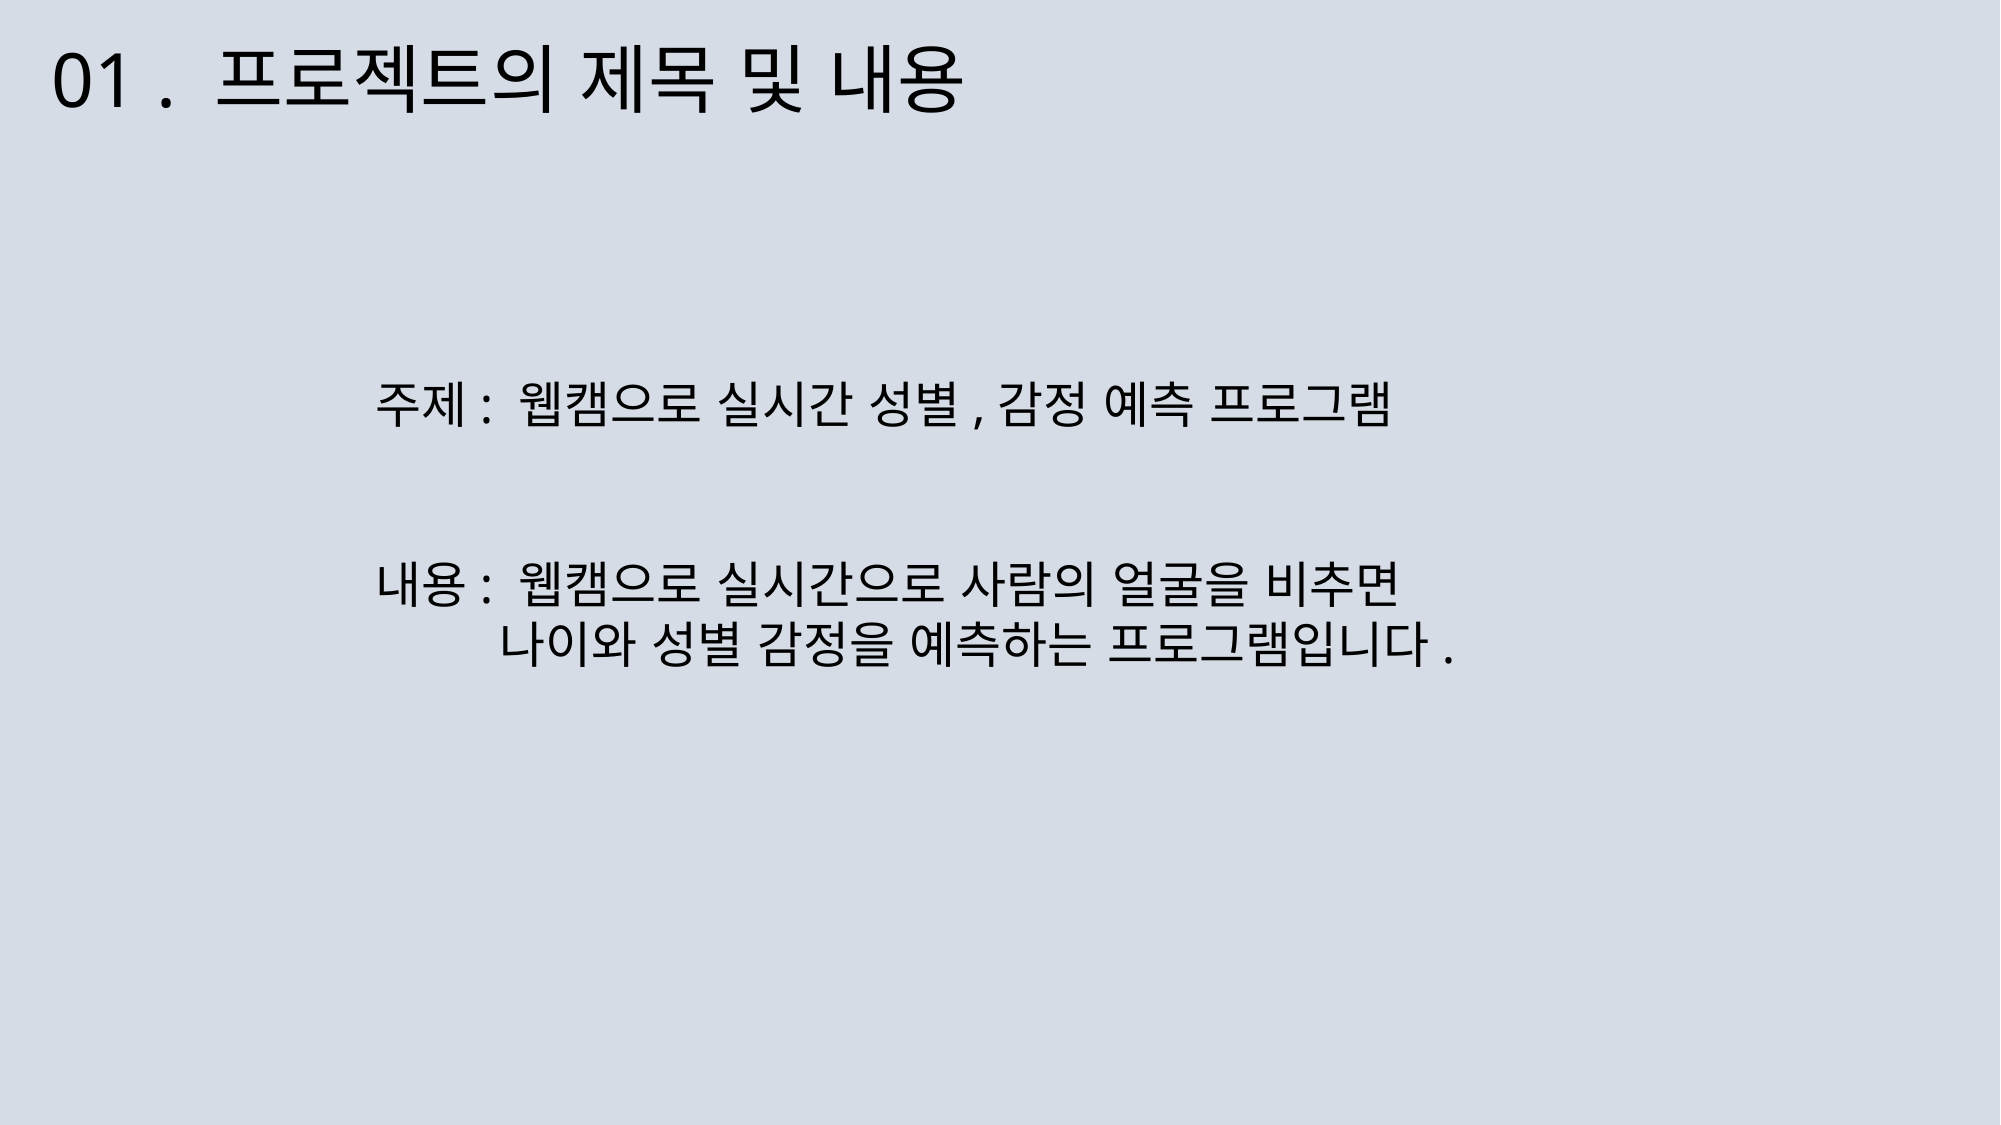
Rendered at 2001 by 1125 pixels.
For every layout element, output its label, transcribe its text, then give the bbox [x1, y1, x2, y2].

title 01 . 프로젝트의 제목 및 내용 [36, 22, 2000, 132]
text_box 주제: 웹캠으로 실시간 성별,감정 예측 프로그램 내용: 웹캠으로 실시간으로 사람의 얼굴을 비추면 나이와 성별 감정을 예측하는 프로그램입니다. [361, 365, 1561, 681]
